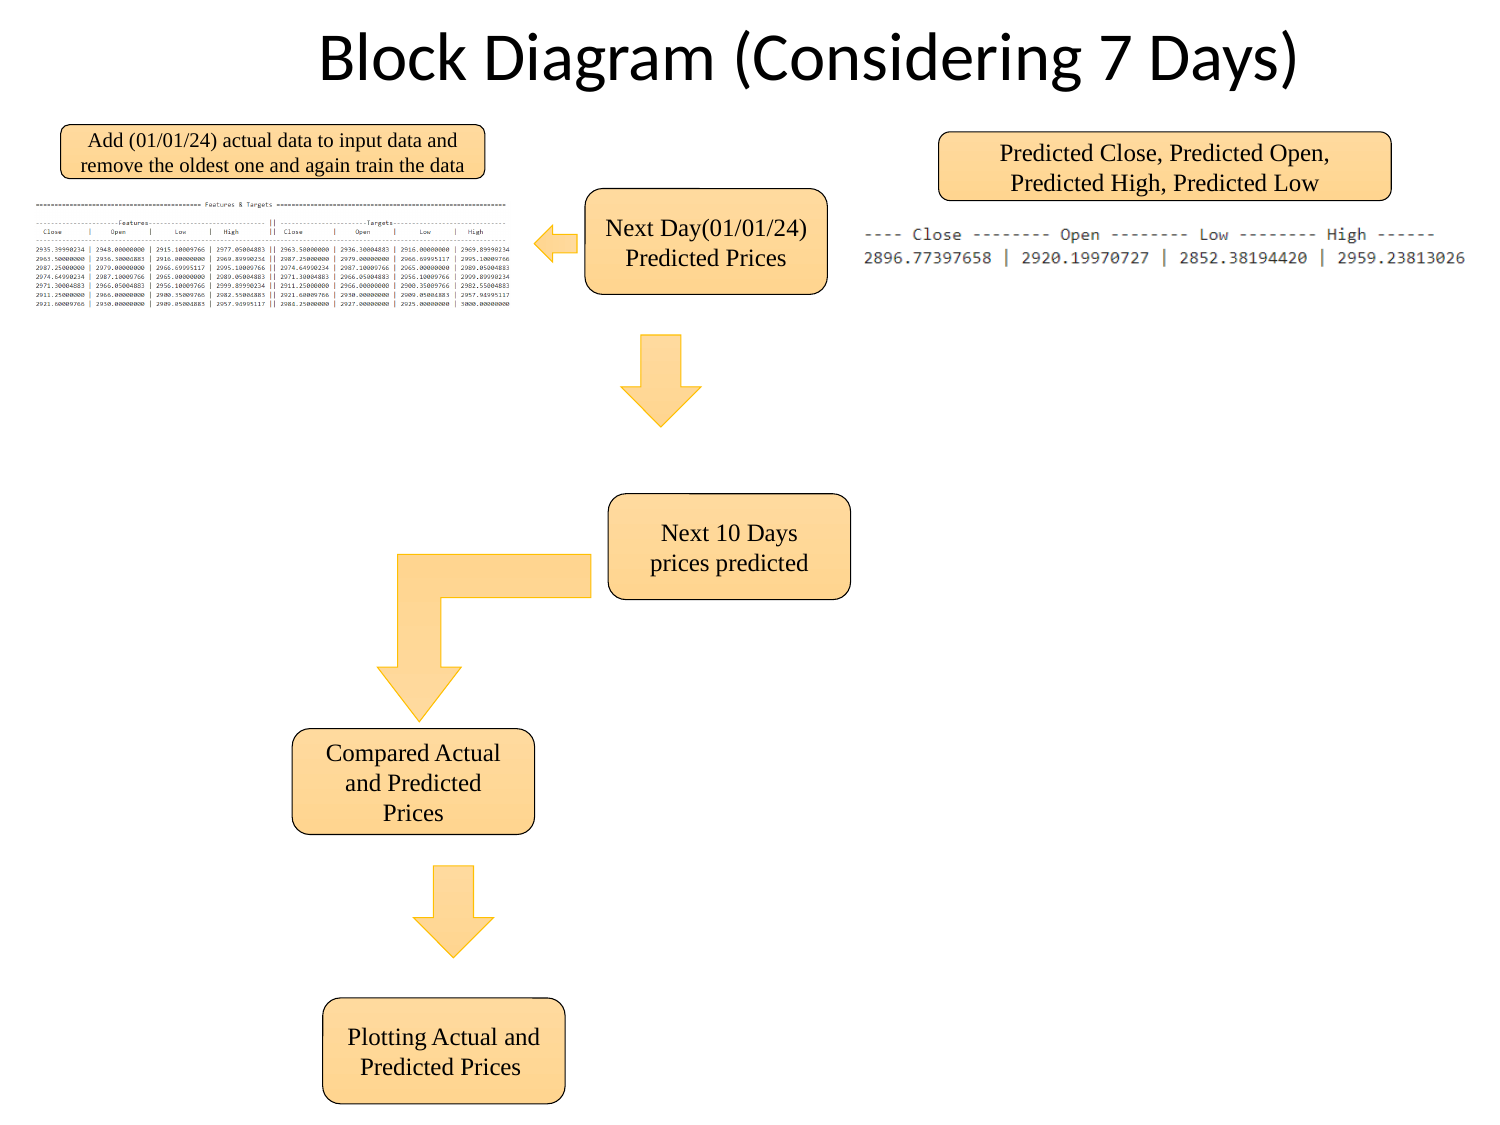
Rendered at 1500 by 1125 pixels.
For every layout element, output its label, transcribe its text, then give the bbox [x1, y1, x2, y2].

text_box Add (01/01/24) actual data to input data and remove the oldest one and again train the data [60, 124, 486, 180]
text_box [412, 865, 495, 959]
text_box [376, 553, 592, 723]
text_box Block Diagram (Considering 7 Days) [281, 14, 1339, 92]
text_box Plotting Actual and Predicted Prices [322, 997, 566, 1105]
text_box [533, 224, 578, 264]
text_box Next Day(01/01/24) Predicted Prices [584, 187, 828, 295]
picture [864, 221, 1466, 269]
text_box Compared Actual and Predicted Prices [291, 728, 536, 836]
text_box [619, 334, 703, 428]
text_box Predicted Close, Predicted Open, Predicted High, Predicted Low [938, 131, 1392, 202]
text_box Next 10 Days prices predicted [607, 493, 852, 601]
picture [34, 201, 511, 308]
